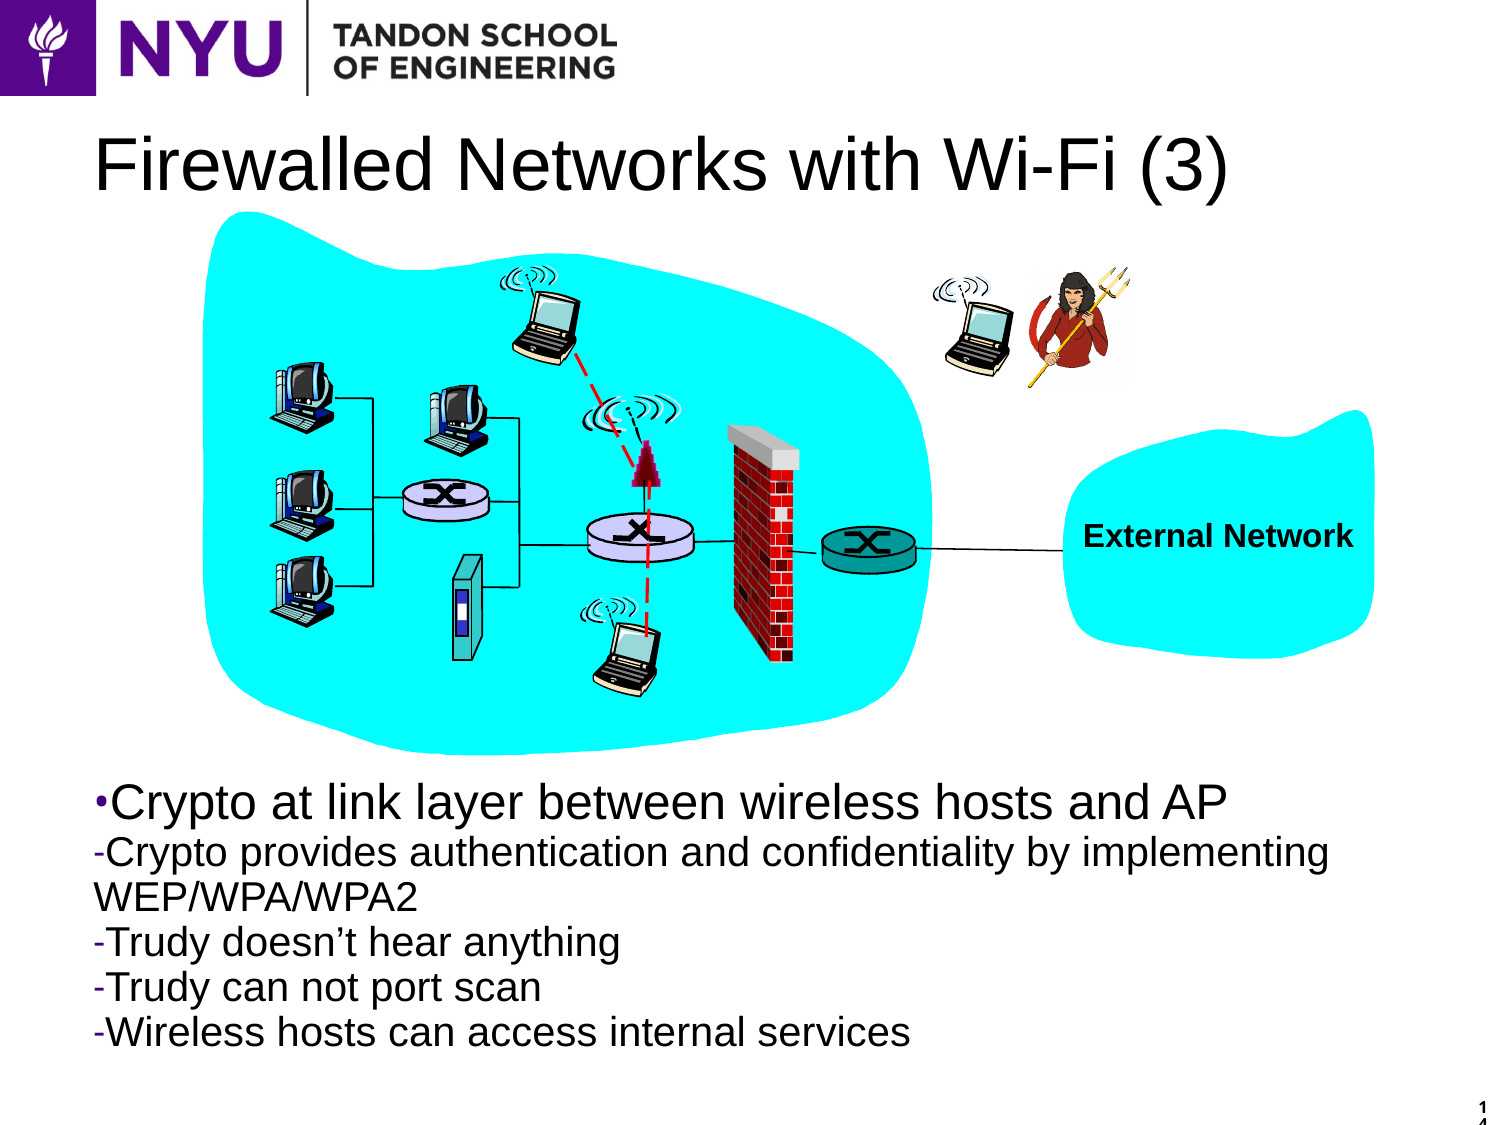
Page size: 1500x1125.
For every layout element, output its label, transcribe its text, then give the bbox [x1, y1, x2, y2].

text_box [932, 274, 1014, 378]
text_box [451, 507, 459, 536]
text_box External Network [1062, 410, 1375, 659]
text_box [285, 371, 302, 411]
text_box [292, 561, 313, 593]
picture [1028, 266, 1130, 388]
text_box [285, 479, 302, 519]
text_box [315, 602, 331, 612]
text_box [472, 638, 481, 658]
text_box [291, 601, 299, 606]
text_box [469, 432, 485, 442]
picture [0, 0, 617, 96]
text_box [292, 369, 305, 389]
text_box [281, 519, 316, 531]
text_box [294, 483, 329, 515]
slide_number 14 [1467, 1090, 1499, 1124]
text_box [313, 481, 317, 495]
text_box [654, 532, 693, 550]
text_box [294, 569, 329, 602]
text_box [588, 550, 646, 562]
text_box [726, 424, 800, 663]
text_box [276, 582, 281, 602]
text_box [292, 475, 313, 507]
text_box [435, 434, 470, 447]
text_box [452, 554, 483, 580]
text_box [472, 557, 482, 638]
text_box [453, 579, 472, 661]
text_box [821, 526, 916, 574]
text_box [455, 589, 468, 637]
text_box [302, 410, 314, 416]
text_box [269, 556, 335, 628]
text_box [313, 583, 318, 591]
text_box [292, 477, 305, 497]
text_box [445, 431, 469, 441]
text_box [291, 602, 315, 612]
text_box [447, 385, 468, 392]
text_box [446, 390, 467, 422]
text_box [581, 391, 711, 486]
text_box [499, 263, 581, 367]
text_box [646, 545, 654, 572]
text_box [292, 563, 305, 583]
text_box [281, 605, 316, 617]
text_box [281, 411, 316, 424]
text_box [315, 409, 331, 419]
text_box [430, 409, 439, 431]
text_box [294, 376, 329, 408]
list Crypto at link layer between wireless hosts and AP Crypto provides authentication and confidentiality by implementing WEP/WPA/WPA2 Trudy doesn’t hear anything Trudy can not port scan Wireless hosts can access internal services [87, 770, 1363, 1025]
text_box [291, 516, 315, 526]
text_box [431, 409, 438, 424]
text_box [447, 393, 459, 413]
text_box [287, 495, 292, 503]
text_box [448, 399, 483, 431]
text_box [423, 384, 489, 458]
text_box [403, 479, 488, 507]
text_box [276, 496, 281, 516]
text_box [293, 470, 314, 476]
text_box [269, 470, 335, 542]
title Firewalled Networks with Wi-Fi (3) [87, 24, 1363, 212]
text_box [588, 533, 646, 550]
text_box [431, 409, 437, 418]
text_box [459, 497, 488, 511]
text_box [654, 550, 694, 562]
text_box [313, 568, 317, 581]
text_box [457, 603, 467, 621]
text_box [467, 397, 471, 411]
text_box [202, 211, 933, 756]
text_box [293, 362, 314, 368]
text_box [445, 430, 453, 435]
text_box [285, 565, 302, 605]
text_box [276, 388, 281, 408]
text_box [587, 513, 693, 546]
text_box [313, 490, 317, 500]
text_box [315, 516, 331, 526]
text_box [579, 595, 662, 698]
text_box [313, 374, 317, 387]
text_box [291, 408, 315, 418]
text_box [302, 517, 314, 523]
text_box [439, 394, 456, 435]
text_box [302, 604, 314, 609]
text_box [292, 367, 313, 399]
text_box [459, 509, 489, 521]
text_box [293, 556, 314, 562]
text_box [403, 511, 451, 522]
text_box [403, 497, 451, 511]
text_box [430, 427, 439, 437]
text_box [269, 362, 335, 435]
text_box [313, 497, 318, 505]
text_box [456, 433, 468, 438]
text_box [291, 407, 299, 412]
